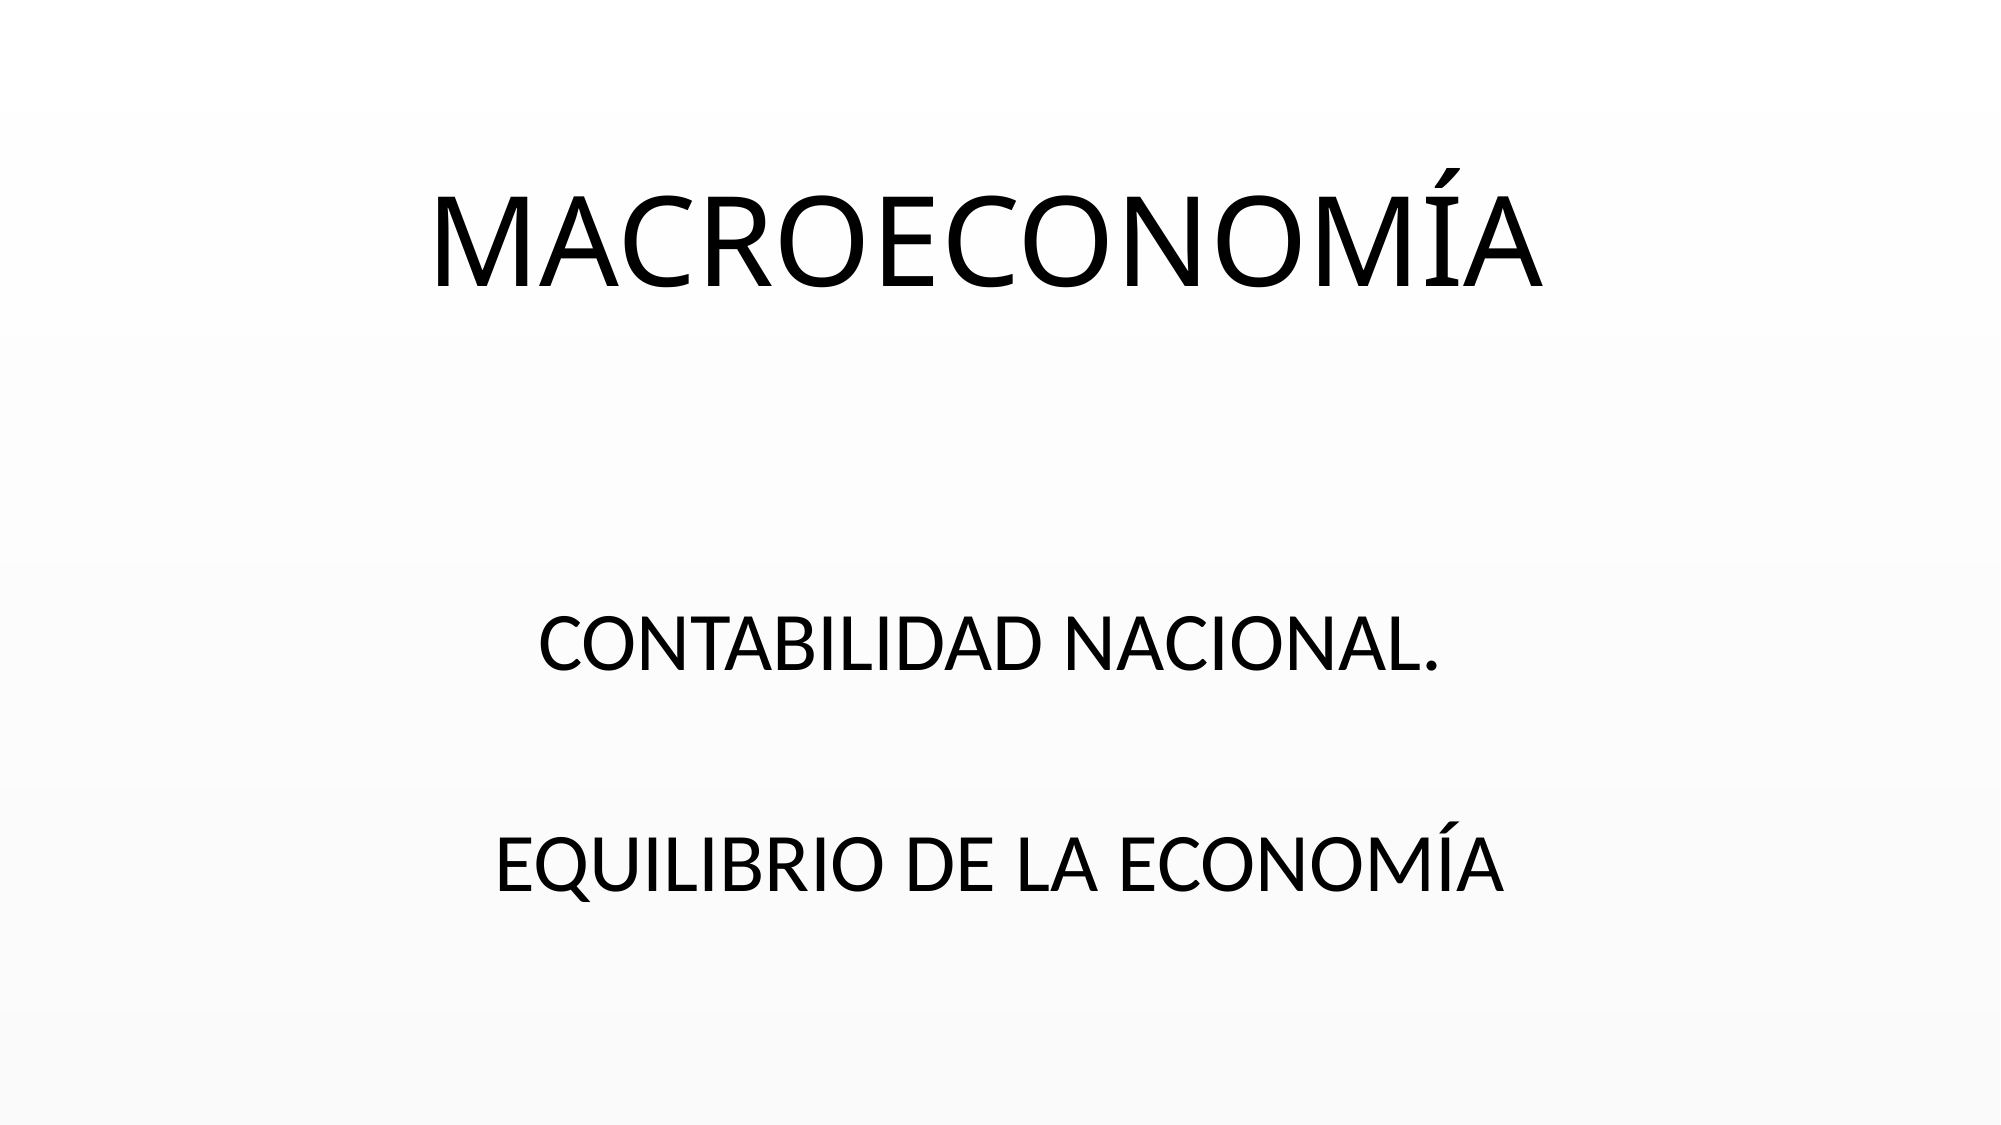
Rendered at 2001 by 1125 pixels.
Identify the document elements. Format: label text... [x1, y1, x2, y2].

subtitle CONTABILIDAD NACIONAL. EQUILIBRIO DE LA ECONOMÍA [249, 590, 1750, 966]
title MACROECONOMÍA [235, 72, 1736, 322]
